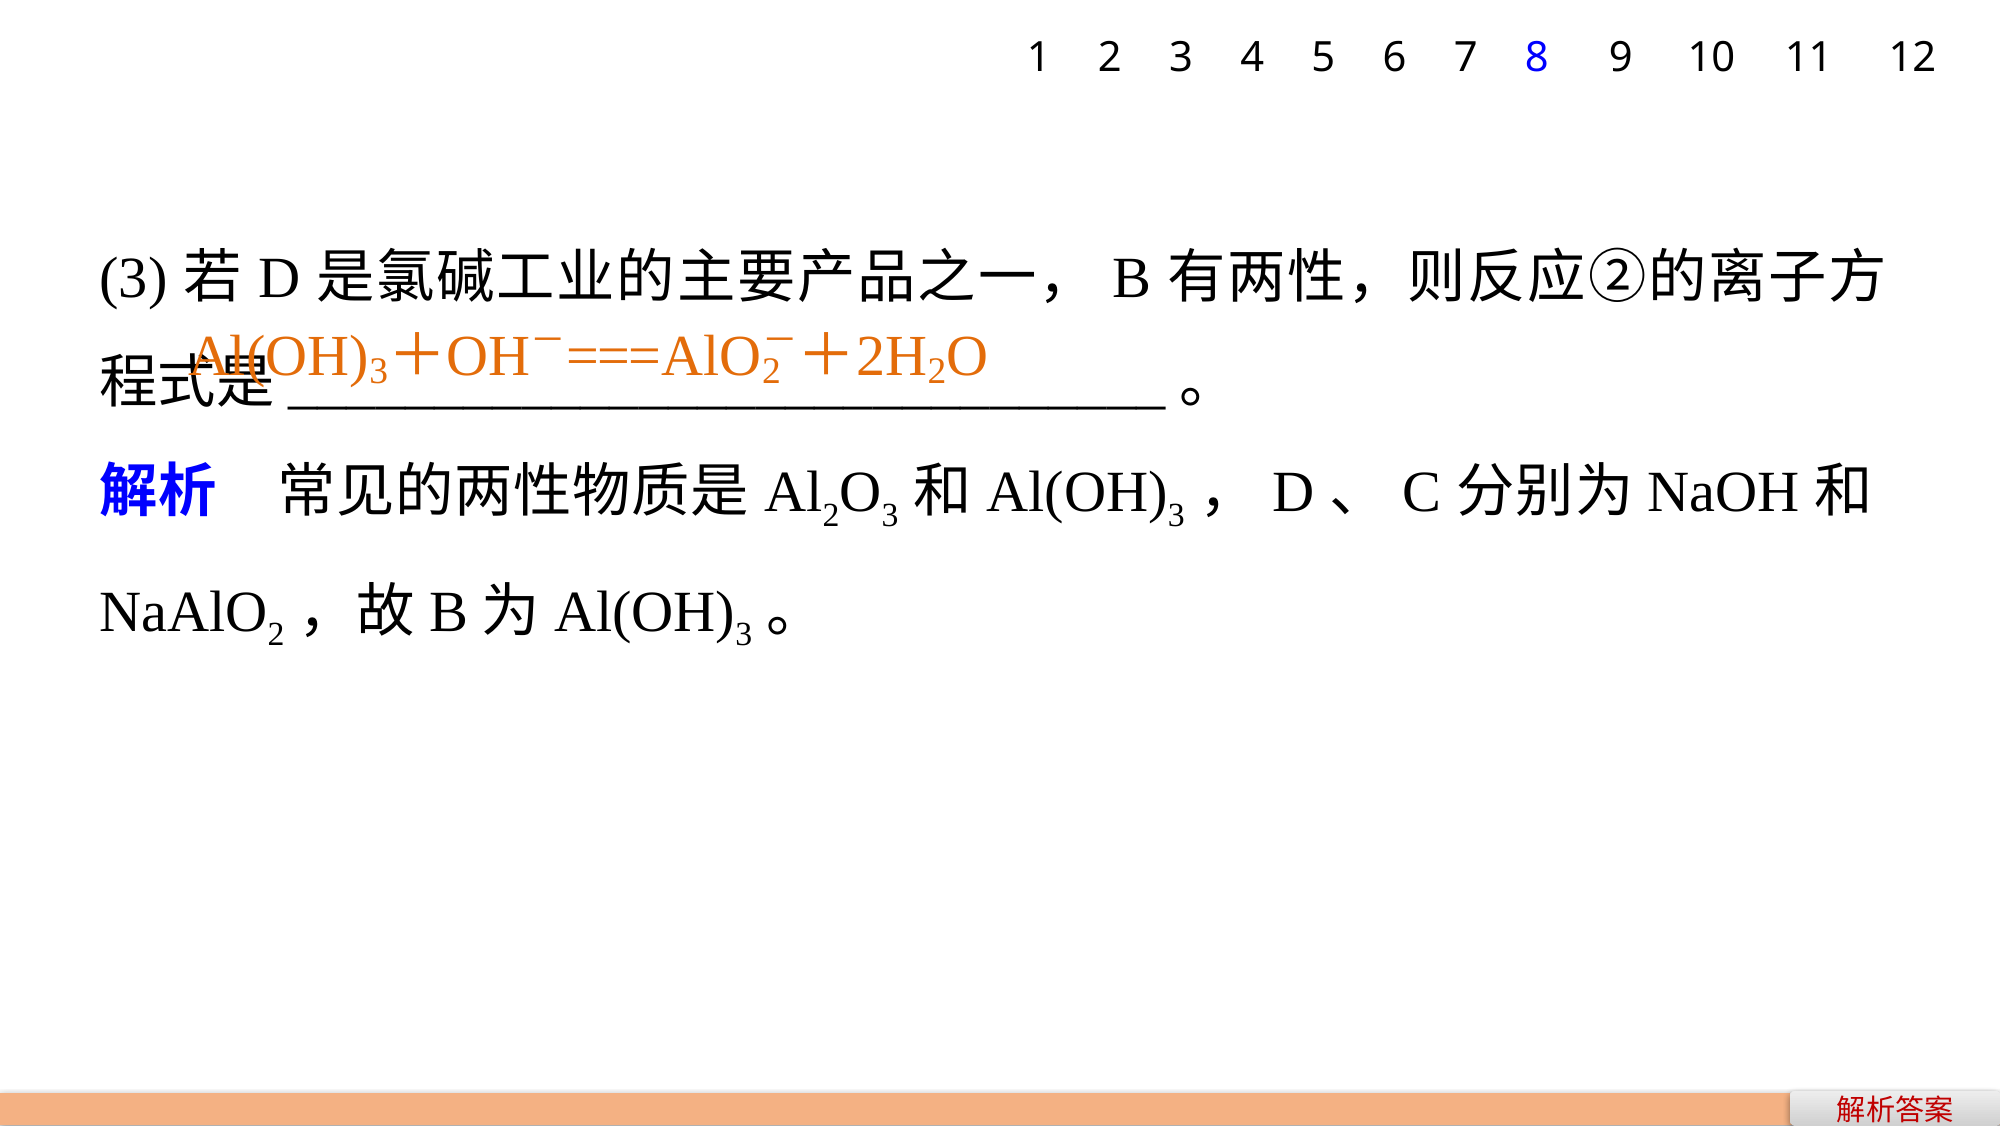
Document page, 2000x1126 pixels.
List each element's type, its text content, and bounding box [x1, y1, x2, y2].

text_box 10 [1665, 7, 1756, 102]
text_box 9 [1581, 7, 1653, 102]
text_box 1 [1011, 7, 1071, 102]
text_box 6 [1367, 7, 1427, 102]
text_box (3)若D是氯碱工业的主要产品之一，B有两性，则反应②的离子方程式是______________________________。 解析 常见的两性物质是Al2O3和Al(OH)3，D、C分别为NaOH和NaAlO2，故B为Al(OH)3。 [84, 196, 1902, 660]
text_box 7 [1438, 7, 1498, 102]
text_box 11 [1767, 7, 1853, 102]
text_box 3 [1154, 7, 1214, 102]
text_box [0, 1092, 1787, 1126]
text_box 2 [1082, 7, 1142, 102]
text_box 8 [1509, 7, 1570, 102]
text_box 5 [1296, 7, 1356, 102]
text_box 解析答案 [1788, 1089, 2000, 1126]
text_box 4 [1225, 7, 1285, 102]
text_box 12 [1864, 7, 1957, 102]
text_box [187, 307, 1036, 431]
